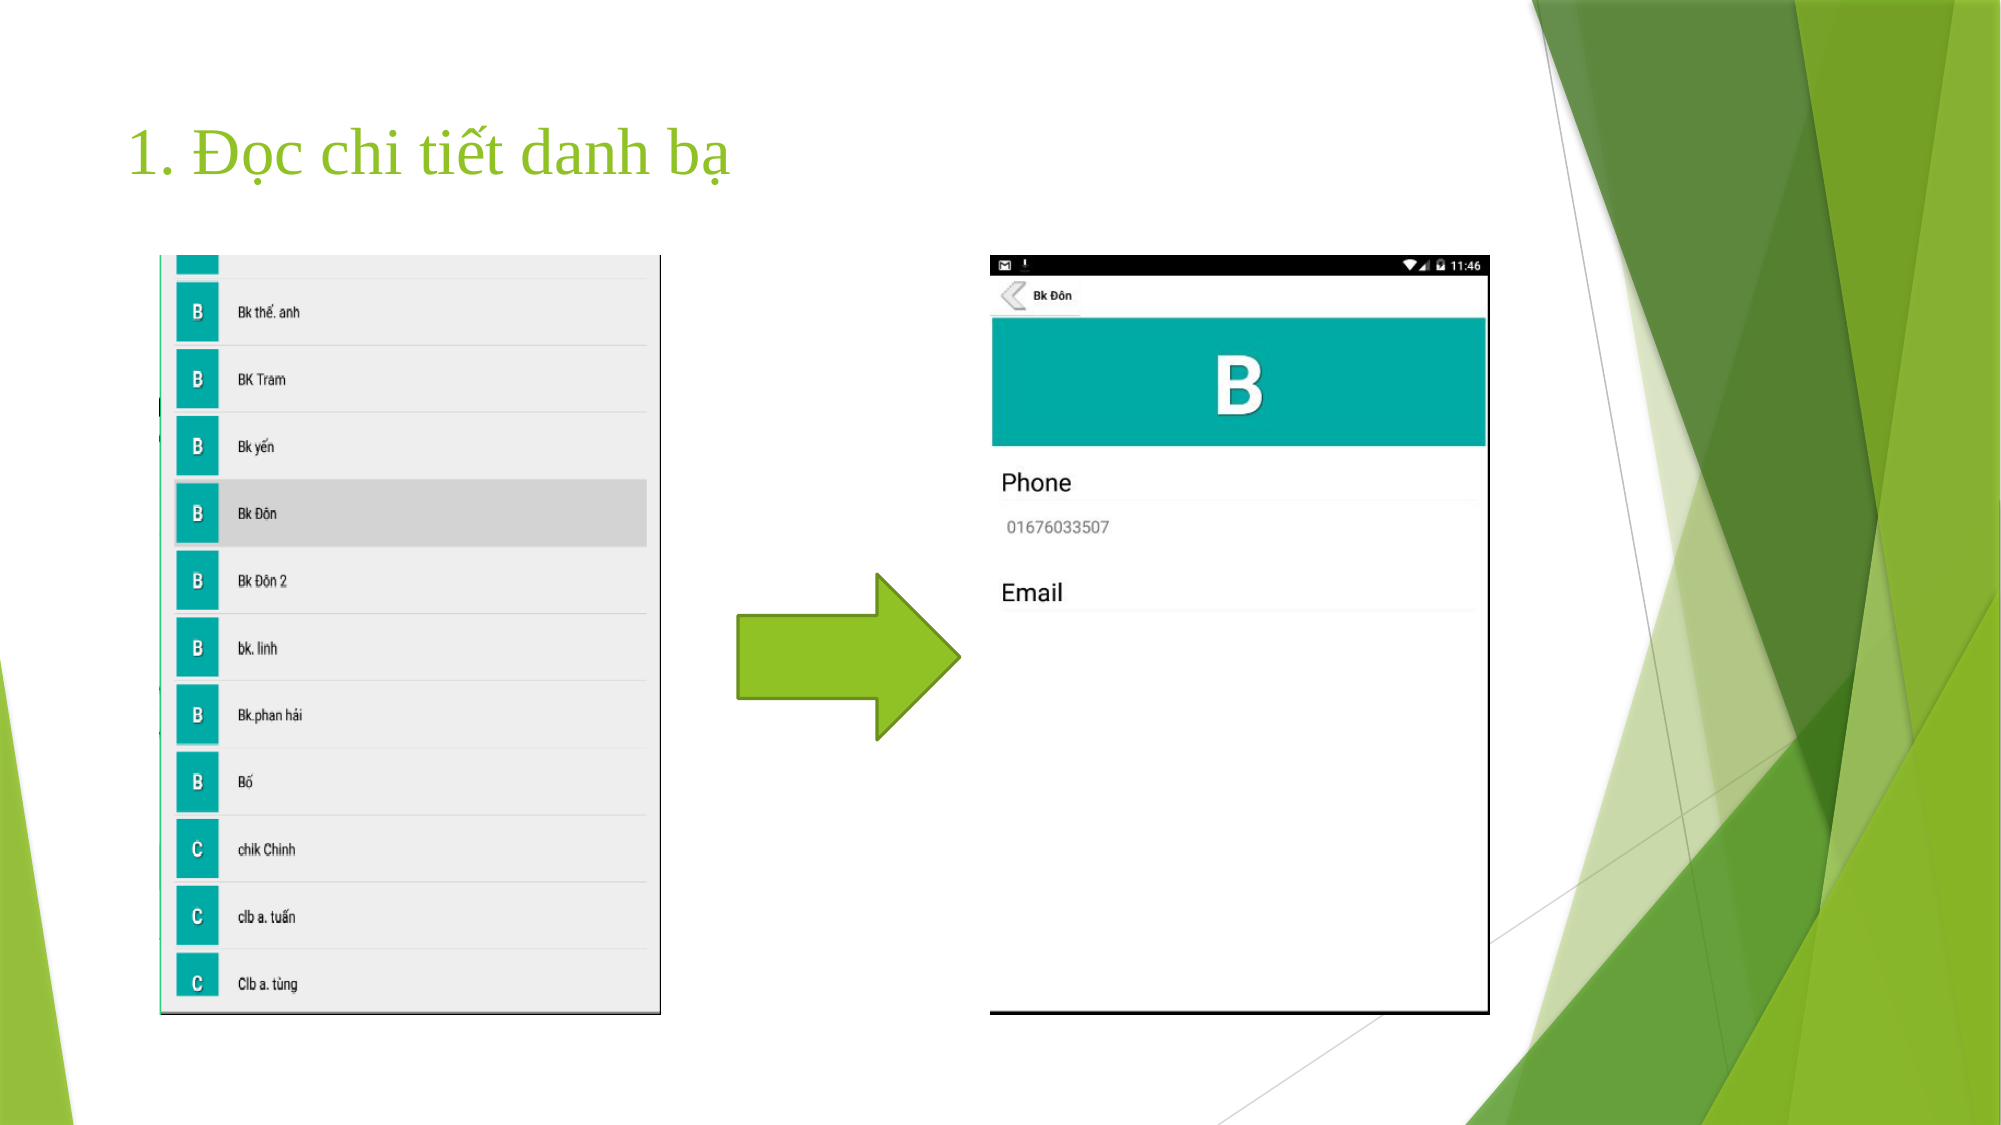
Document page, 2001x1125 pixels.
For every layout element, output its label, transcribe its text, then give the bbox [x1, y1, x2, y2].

text_box [736, 572, 962, 742]
picture [158, 254, 662, 1016]
title 1. Đọc chi tiết danh bạ [111, 99, 1522, 231]
picture [989, 254, 1491, 1016]
